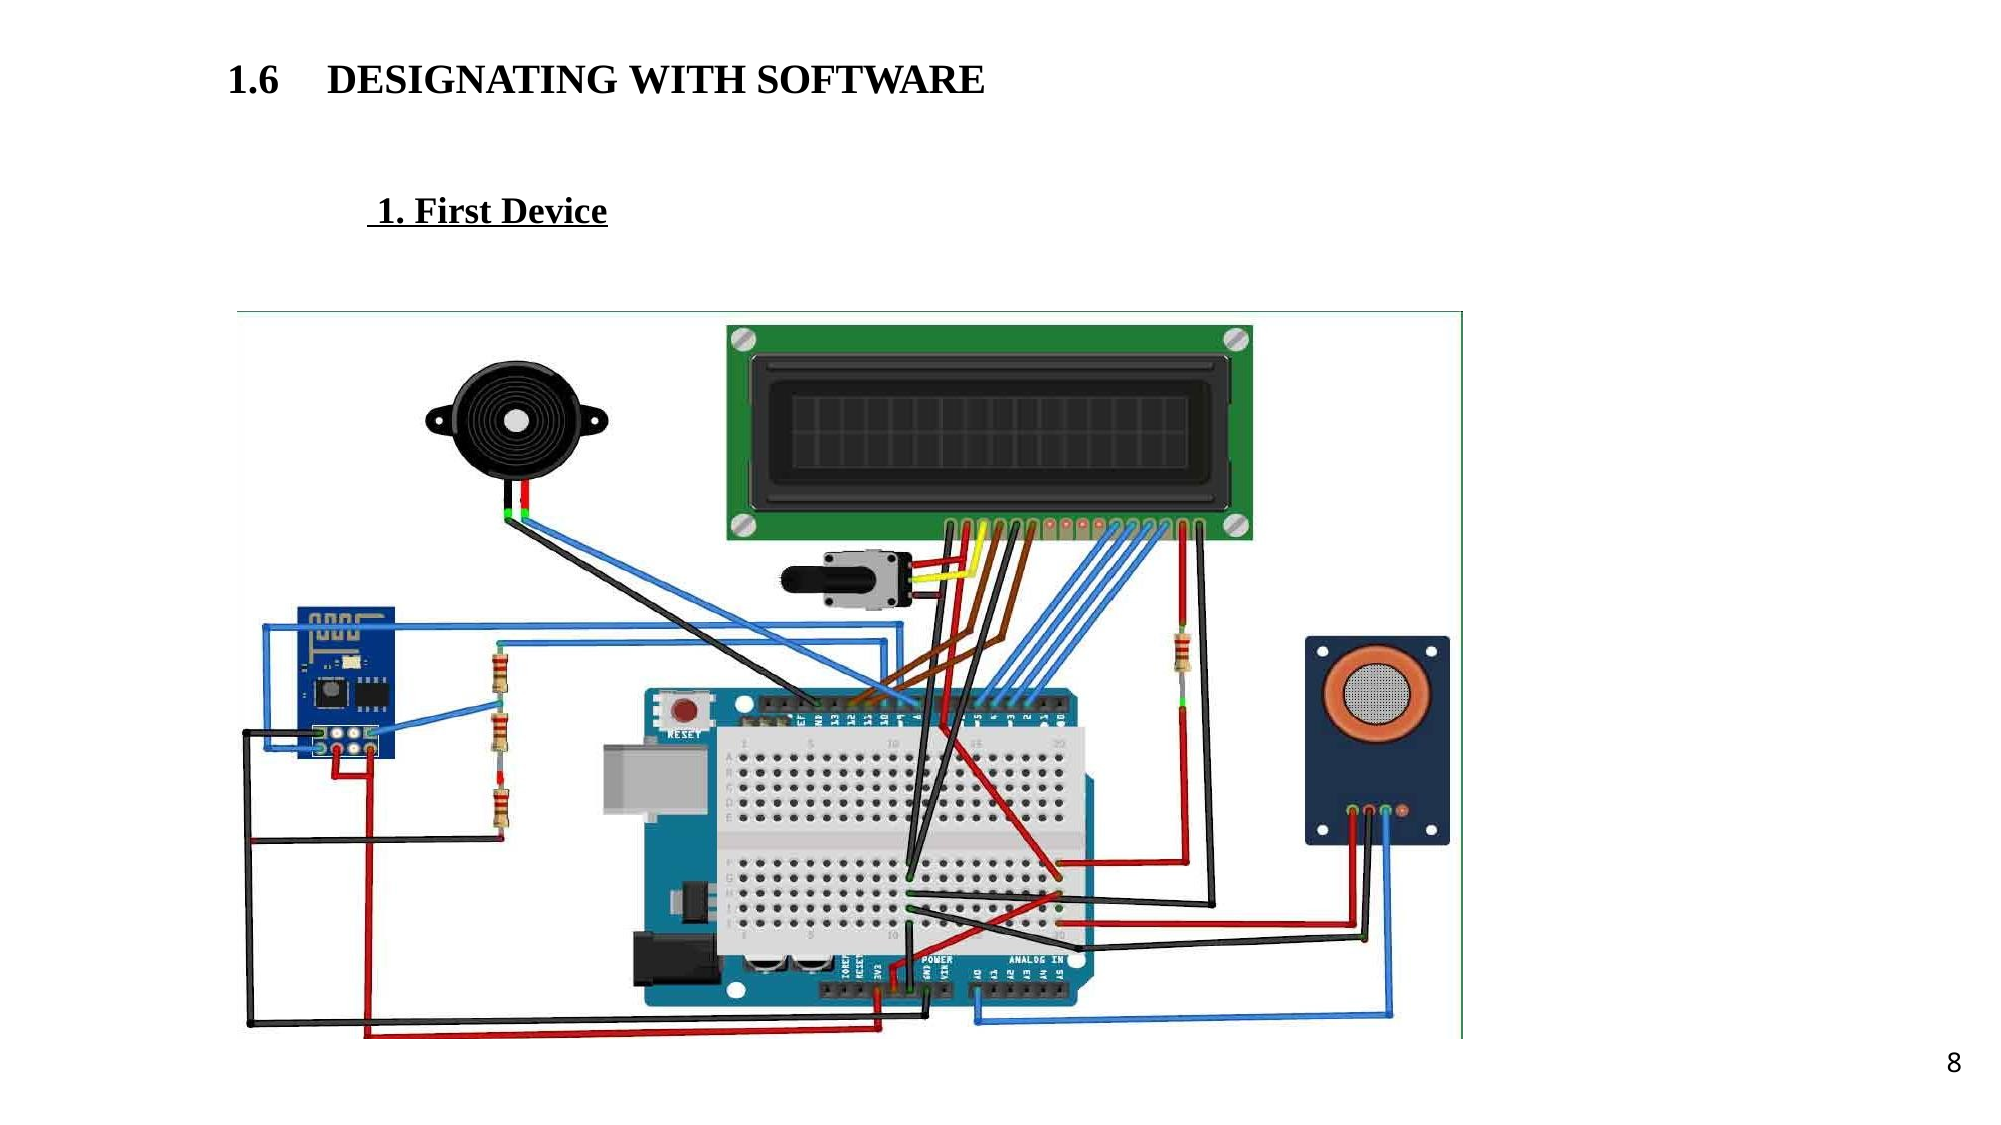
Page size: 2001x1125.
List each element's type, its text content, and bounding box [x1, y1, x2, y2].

text_box 1. First Device [263, 175, 623, 238]
picture [237, 311, 1463, 1039]
slide_number 8 [1940, 1044, 1983, 1125]
text_box 1.6 DESIGNATING WITH SOFTWARE [225, 50, 1124, 102]
